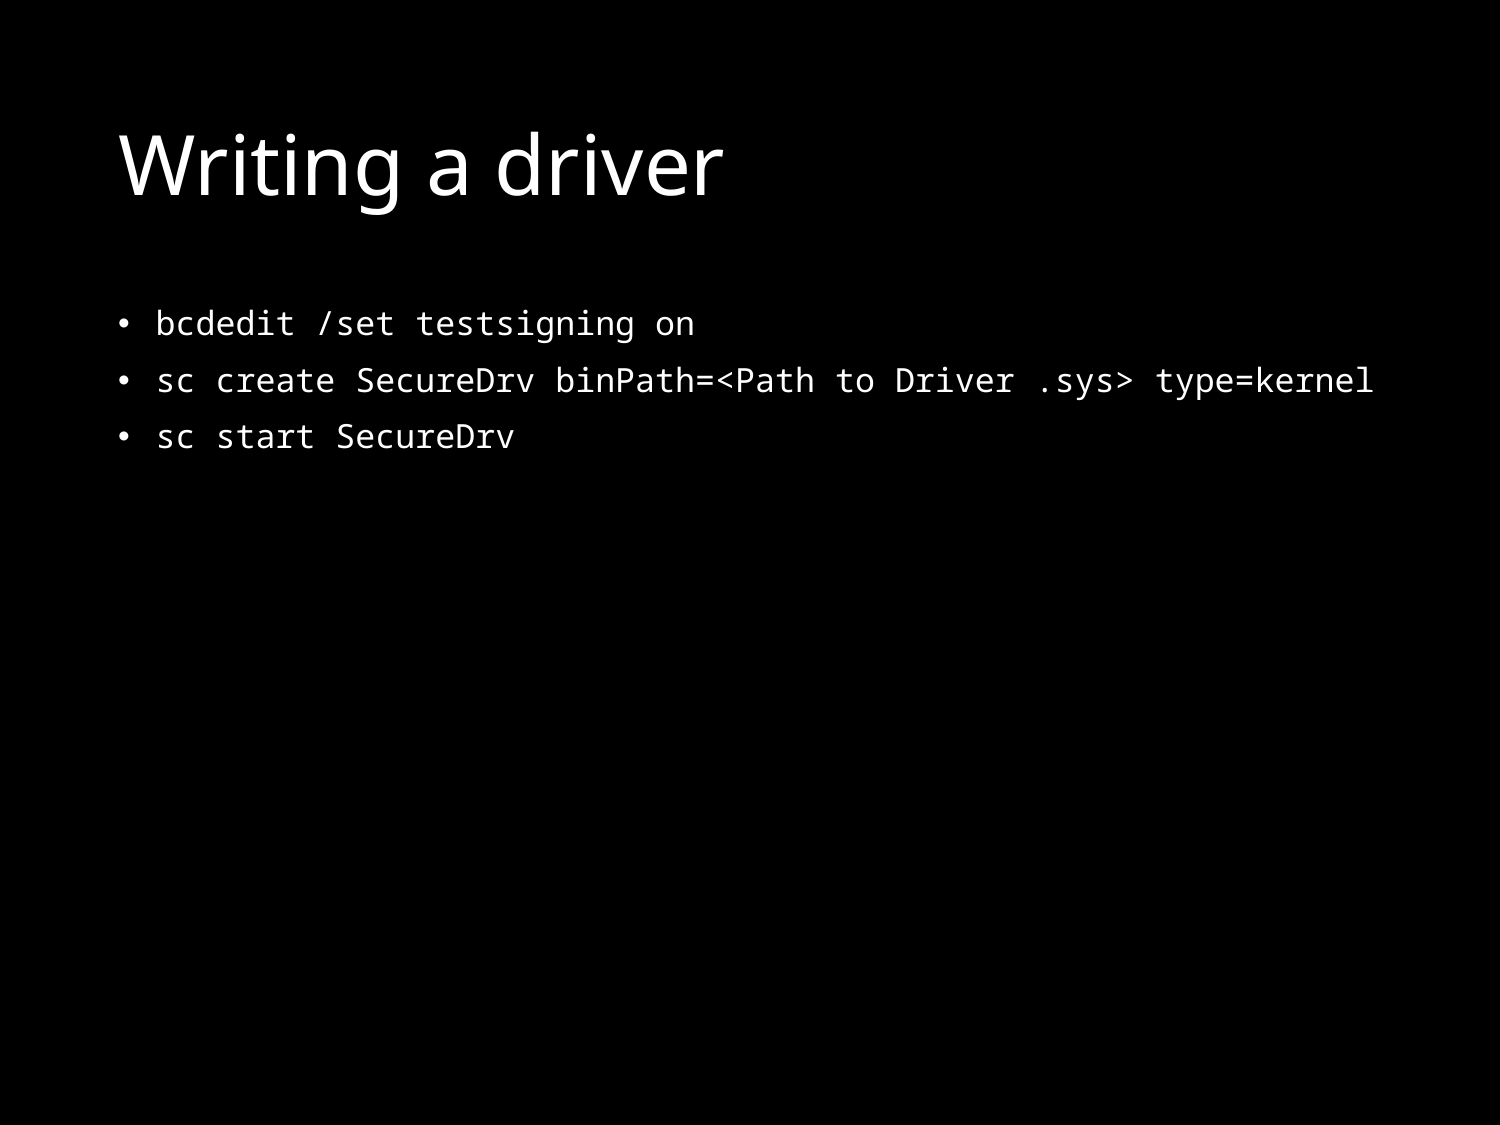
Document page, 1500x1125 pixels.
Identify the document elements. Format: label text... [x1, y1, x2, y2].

list bcdedit /set testsigning on sc create SecureDrv binPath=<Path to Driver .sys> type=kernel sc start SecureDrv [103, 299, 1397, 1014]
title Writing a driver [103, 59, 1397, 278]
